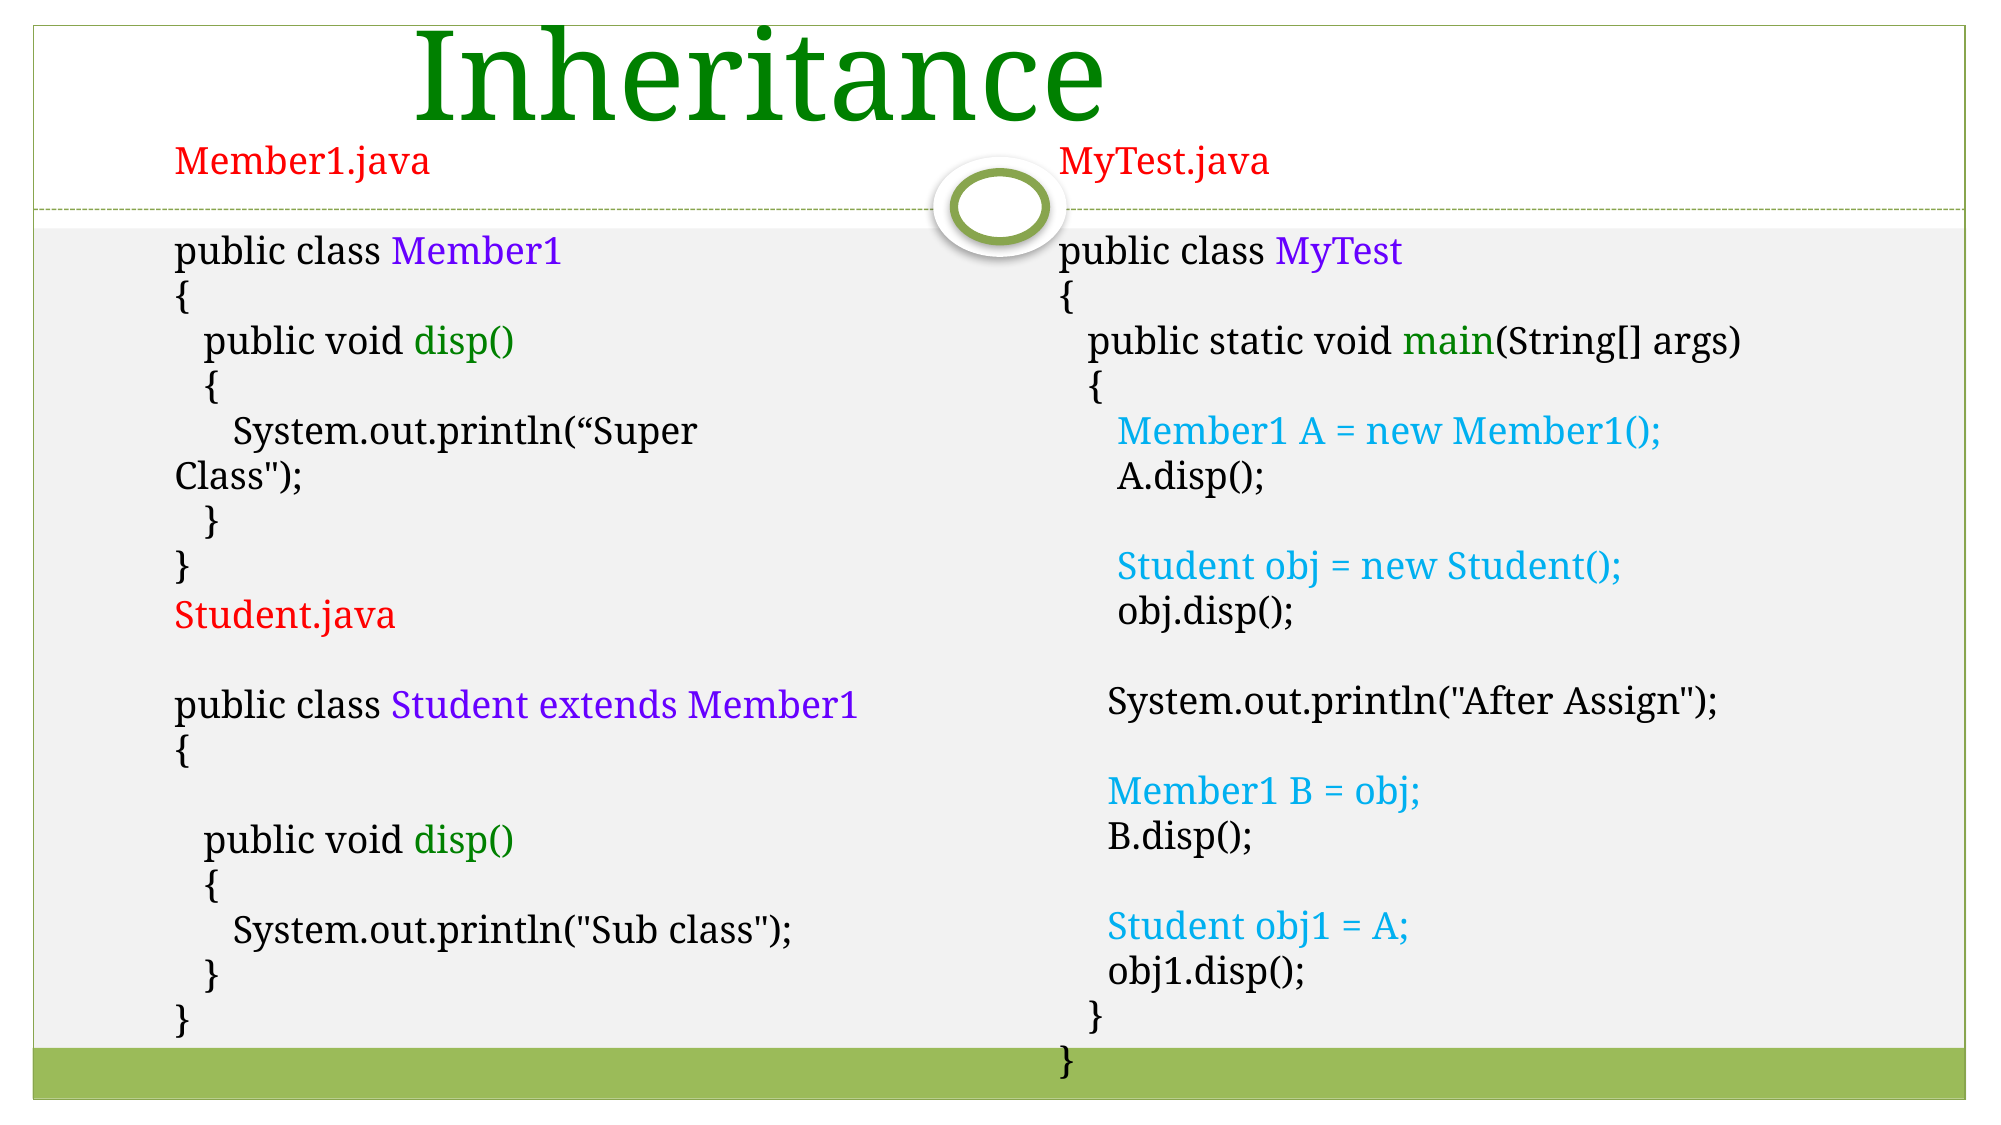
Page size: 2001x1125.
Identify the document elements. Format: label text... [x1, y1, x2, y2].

text_box Student.java public class Student extends Member1 { public void disp() { System.out.println("Sub class"); } } [159, 583, 922, 1049]
text_box Member1.java public class Member1 { public void disp() { System.out.println(“Super Class"); } } [159, 129, 846, 583]
text_box Inheritance [398, 0, 1294, 153]
text_box MyTest.java public class MyTest { public static void main(String[] args) { Member1 A = new Member1(); A.disp(); Student obj = new Student(); obj.disp(); System.out.println("After Assign"); Member1 B = obj; B.disp(); Student obj1 = A; obj1.disp(); } } [1043, 129, 2000, 1090]
